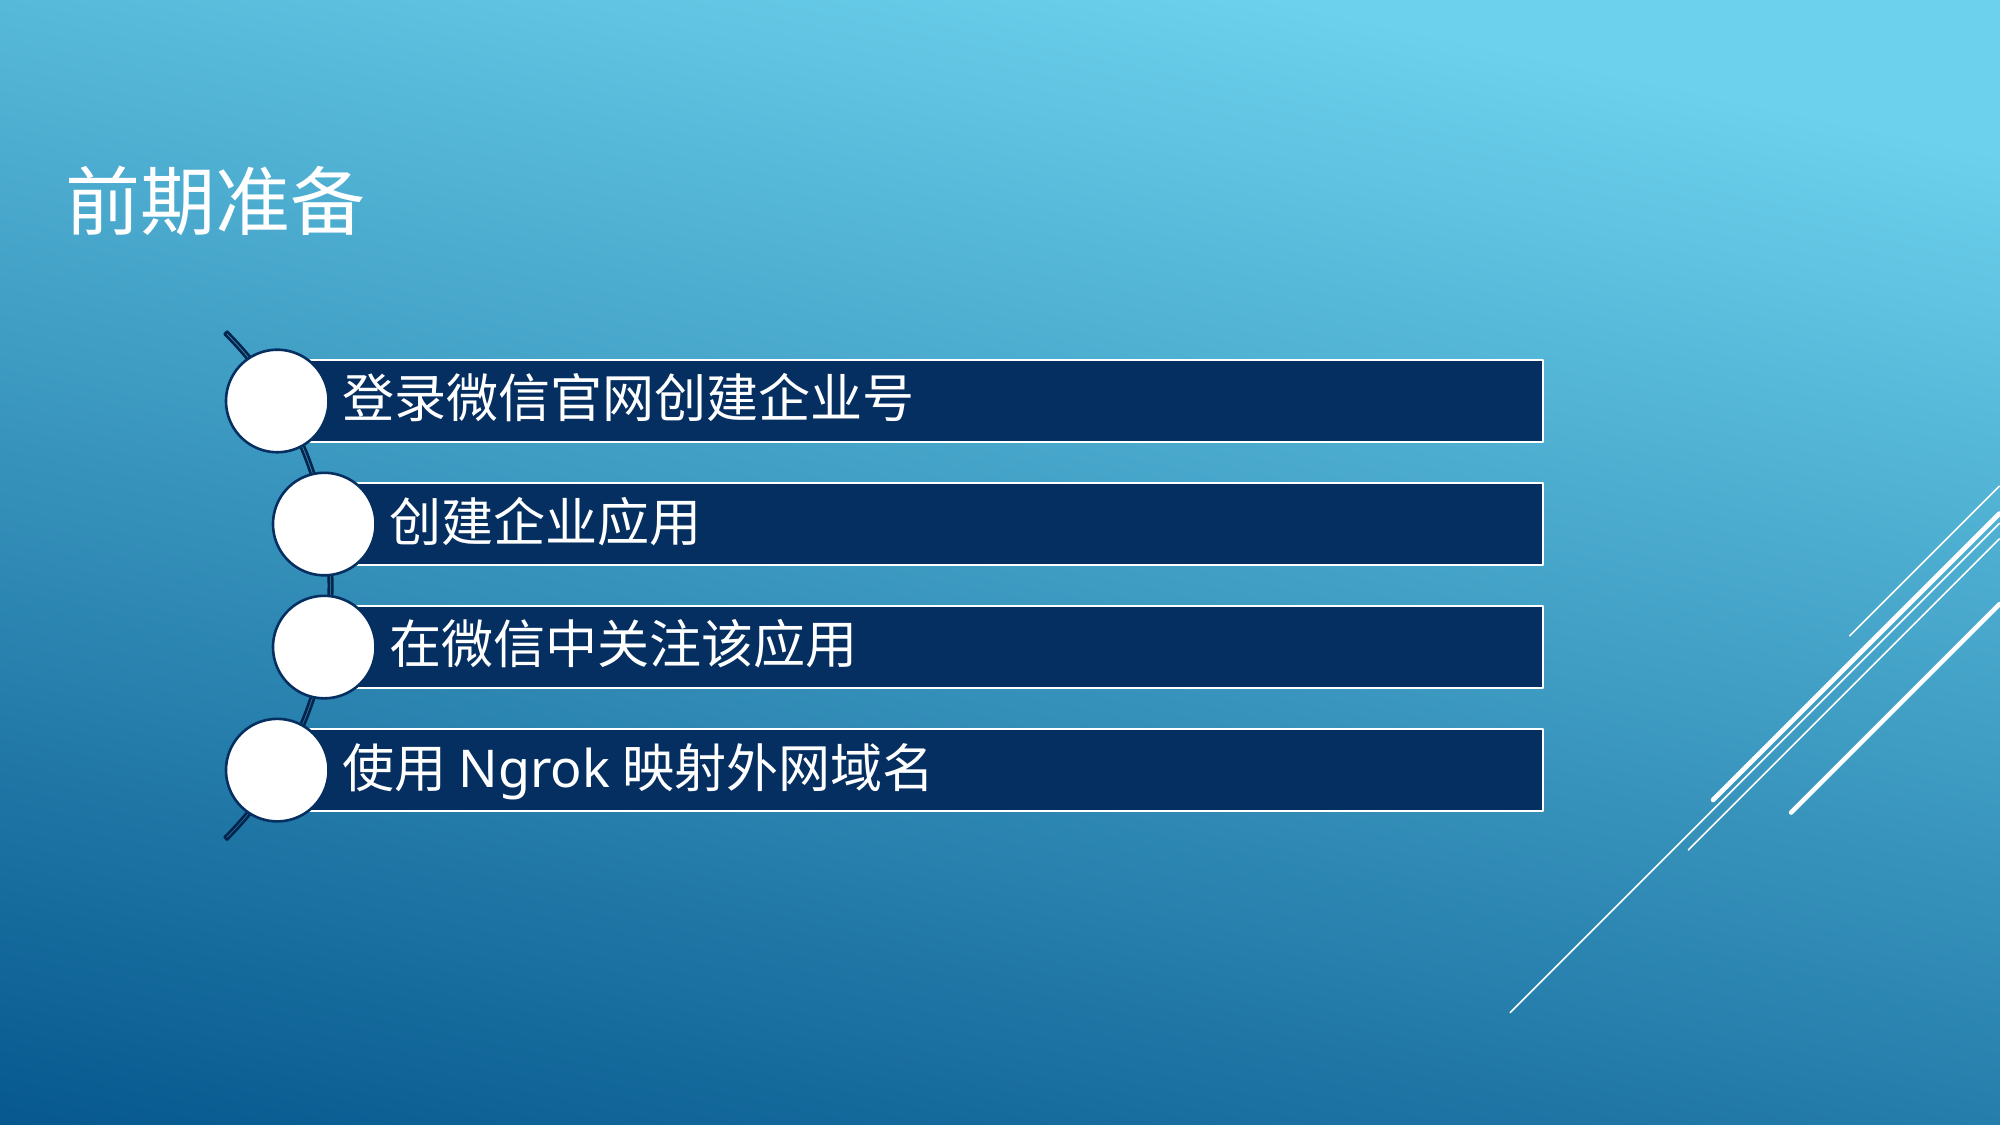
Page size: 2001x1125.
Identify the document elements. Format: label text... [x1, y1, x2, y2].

title 前期准备 [50, 0, 1451, 253]
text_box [216, 318, 1551, 853]
